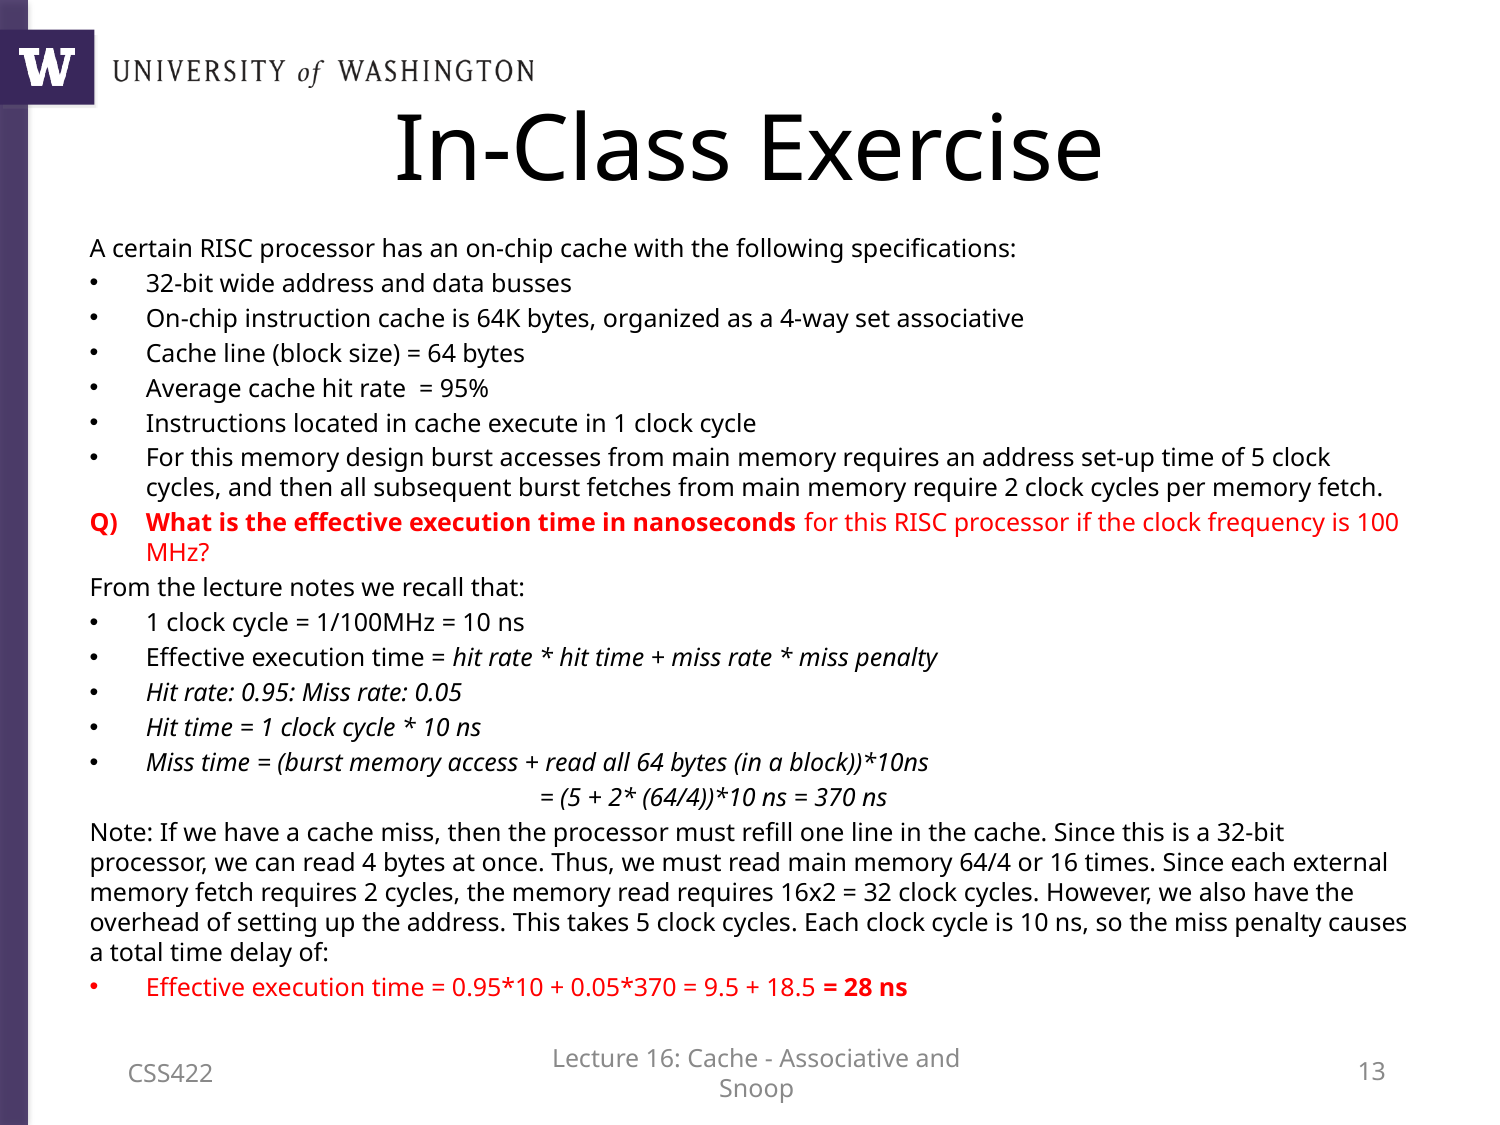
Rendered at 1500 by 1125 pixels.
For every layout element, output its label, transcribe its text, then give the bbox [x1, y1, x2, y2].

picture [112, 59, 534, 75]
title In-Class Exercise [75, 75, 1425, 213]
footer Lecture 16: Cache - Associative and Snoop [519, 1042, 995, 1103]
list A certain RISC processor has an on-chip cache with the following specifications: 32-bit wide address and data busses On-chip instruction cache is 64K bytes, organized as a 4-way set associative Cache line (block size) = 64 bytes Average cache hit rate = 95% Instructions located in cache execute in 1 clock cycle For this memory design burst accesses from main memory requires an address set-up time of 5 clock cycles, and then all subsequent burst fetches from main memory require 2 clock cycles per memory fetch. What is the effective execution time in nanoseconds for this RISC processor if the clock frequency is 100 MHz? From the lecture notes we recall that: 1 clock cycle = 1/100MHz = 10 ns Effective execution time = hit rate * hit time + miss rate * miss penalty Hit rate: 0.95: Miss rate: 0.05 Hit time = 1 clock cycle * 10 ns Miss time = (burst memory access + read all 64 bytes (in a block))*10ns = (5 + 2* (64/4))*10 ns = 370 ns Note: If we have a cache miss, then the processor must refill one line in the cache. Since this is a 32-bit processor, we can read 4 bytes at once. Thus, we must read main memory 64/4 or 16 times. Since each external memory fetch requires 2 cycles, the memory read requires 16x2 = 32 clock cycles. However, we also have the overhead of setting up the address. This takes 5 clock cycles. Each clock cycle is 10 ns, so the miss penalty causes a total time delay of: Effective execution time = 0.95*10 + 0.05*370 = 9.5 + 18.5 = 28 ns [75, 224, 1425, 1013]
slide_number 12 [1051, 1042, 1402, 1103]
text_box [70, 1021, 384, 1097]
picture [19, 48, 75, 86]
slide_number CSS422 [112, 1042, 463, 1103]
